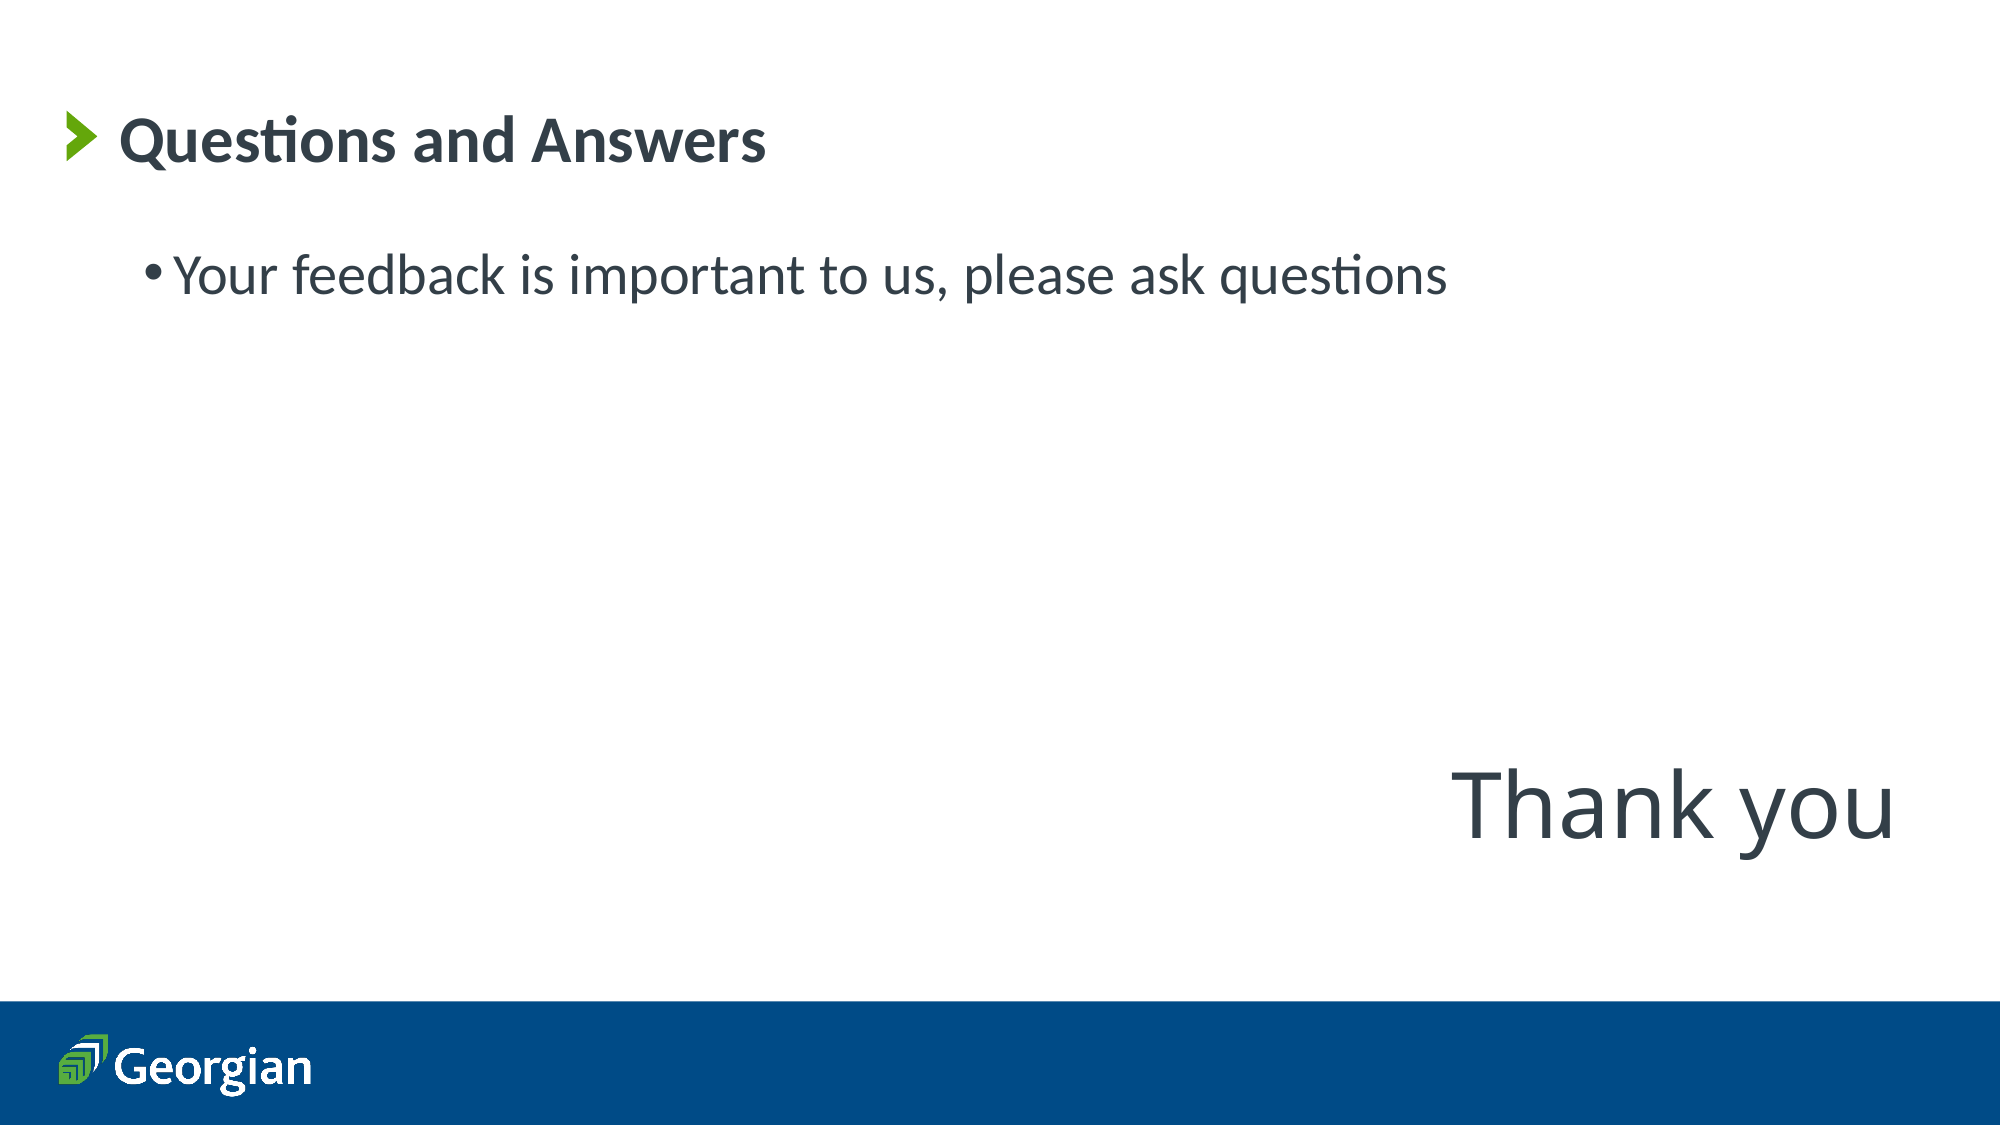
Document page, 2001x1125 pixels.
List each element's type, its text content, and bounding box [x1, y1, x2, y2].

list Your feedback is important to us, please ask questions [143, 236, 1866, 977]
title Questions and Answers [66, 95, 1866, 220]
text_box Thank you [1436, 739, 1914, 975]
picture [33, 1017, 336, 1122]
